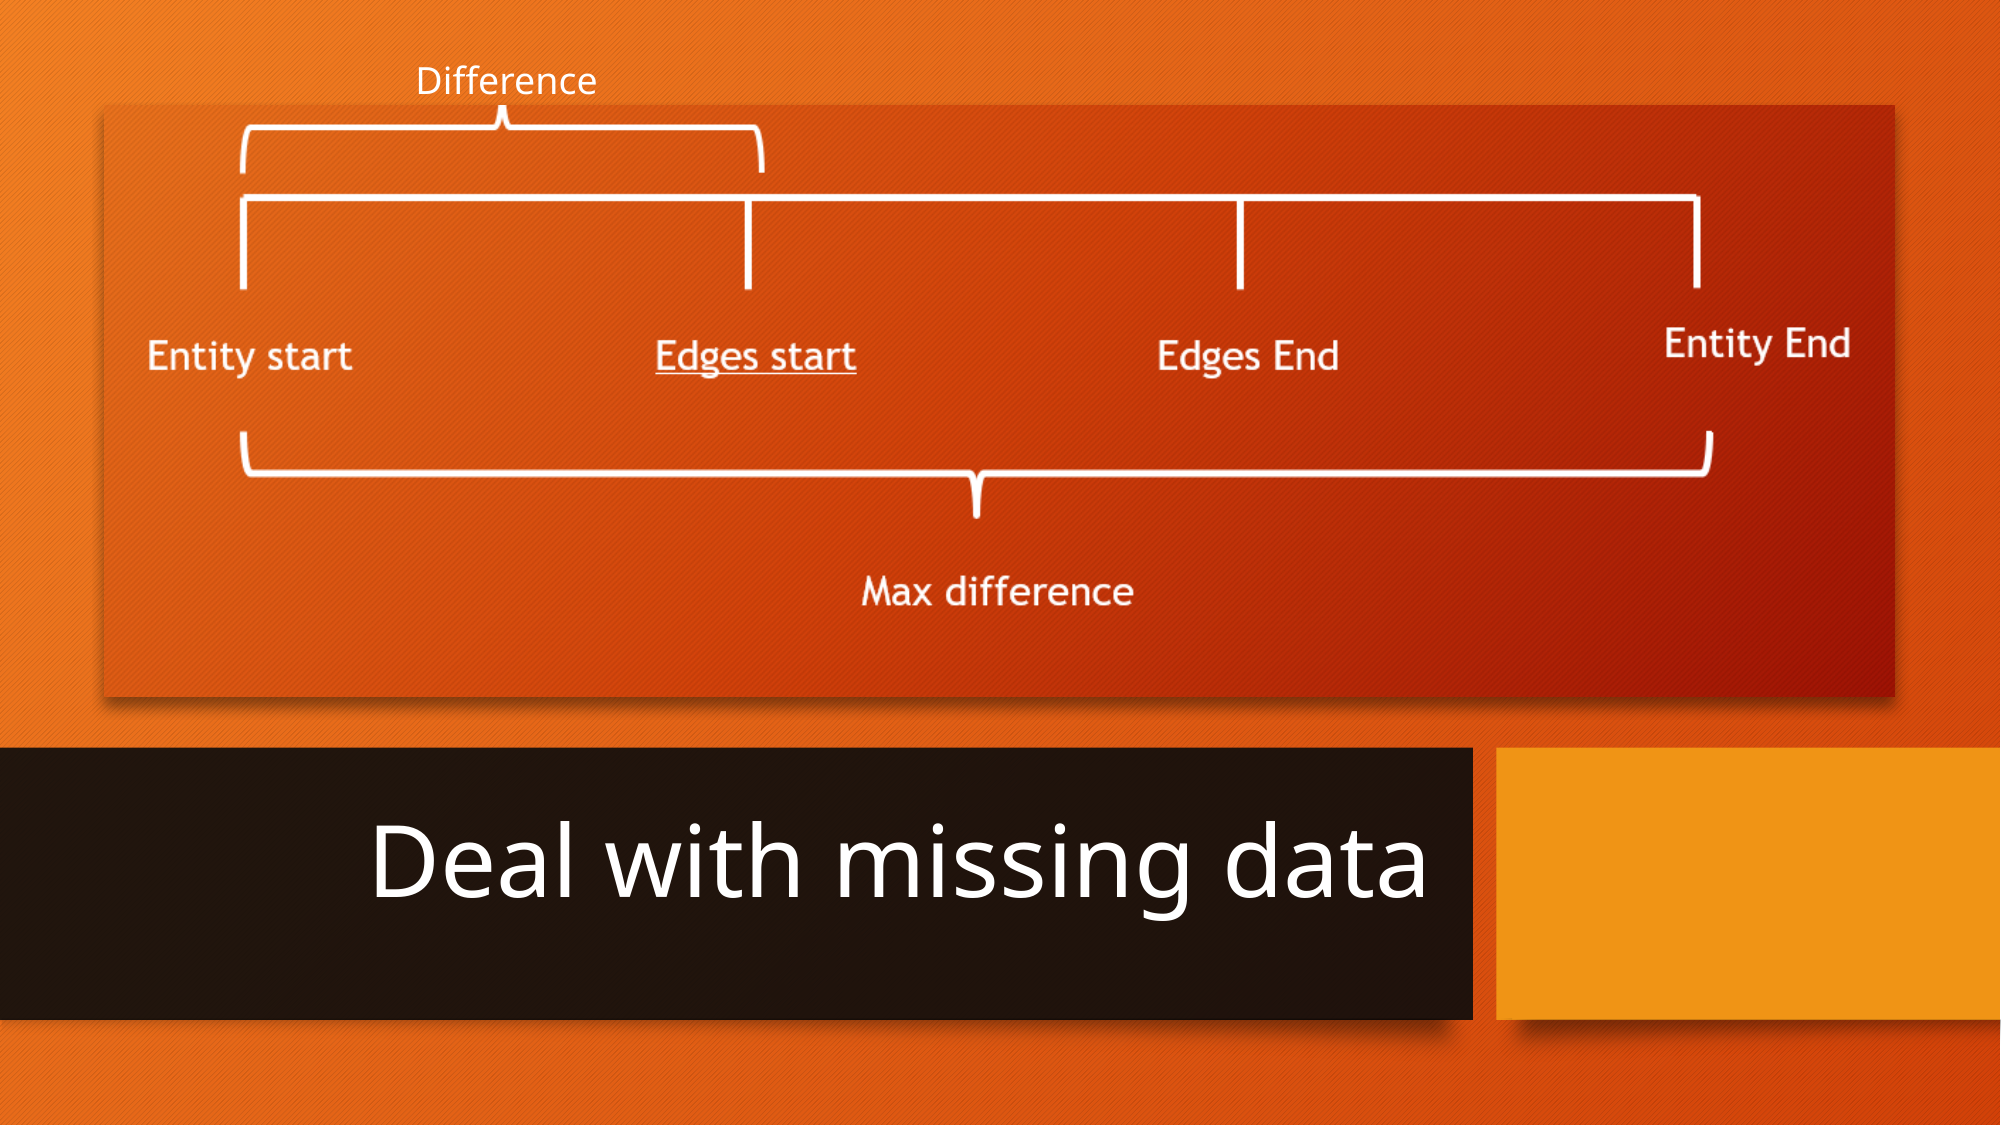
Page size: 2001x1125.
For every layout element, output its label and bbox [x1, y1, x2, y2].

text_box [0, 0, 2000, 1125]
picture [103, 104, 1896, 698]
